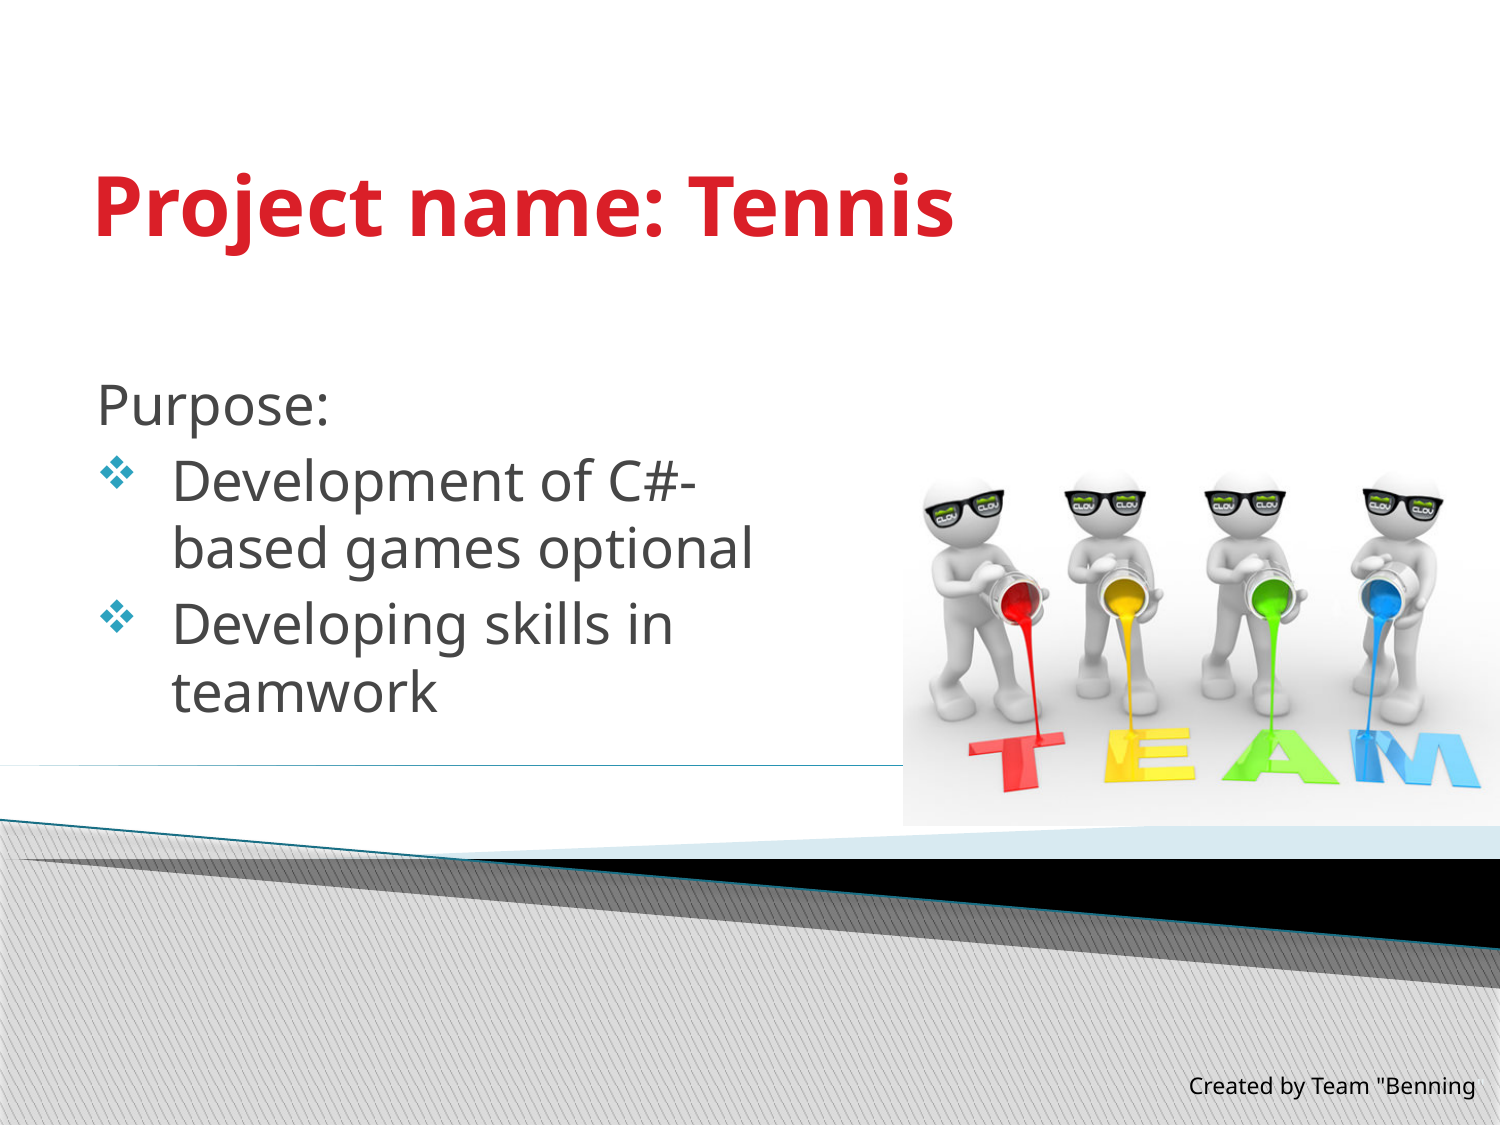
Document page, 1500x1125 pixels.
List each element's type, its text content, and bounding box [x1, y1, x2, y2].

footer Created by Team "Benning" [1114, 1046, 1500, 1107]
title Project name: Tennis [76, 66, 1152, 261]
picture [902, 444, 1500, 826]
subtitle Purpose: Development of C#-based games optional Developing skills in teamwork [88, 361, 857, 843]
picture [5, 859, 1500, 989]
